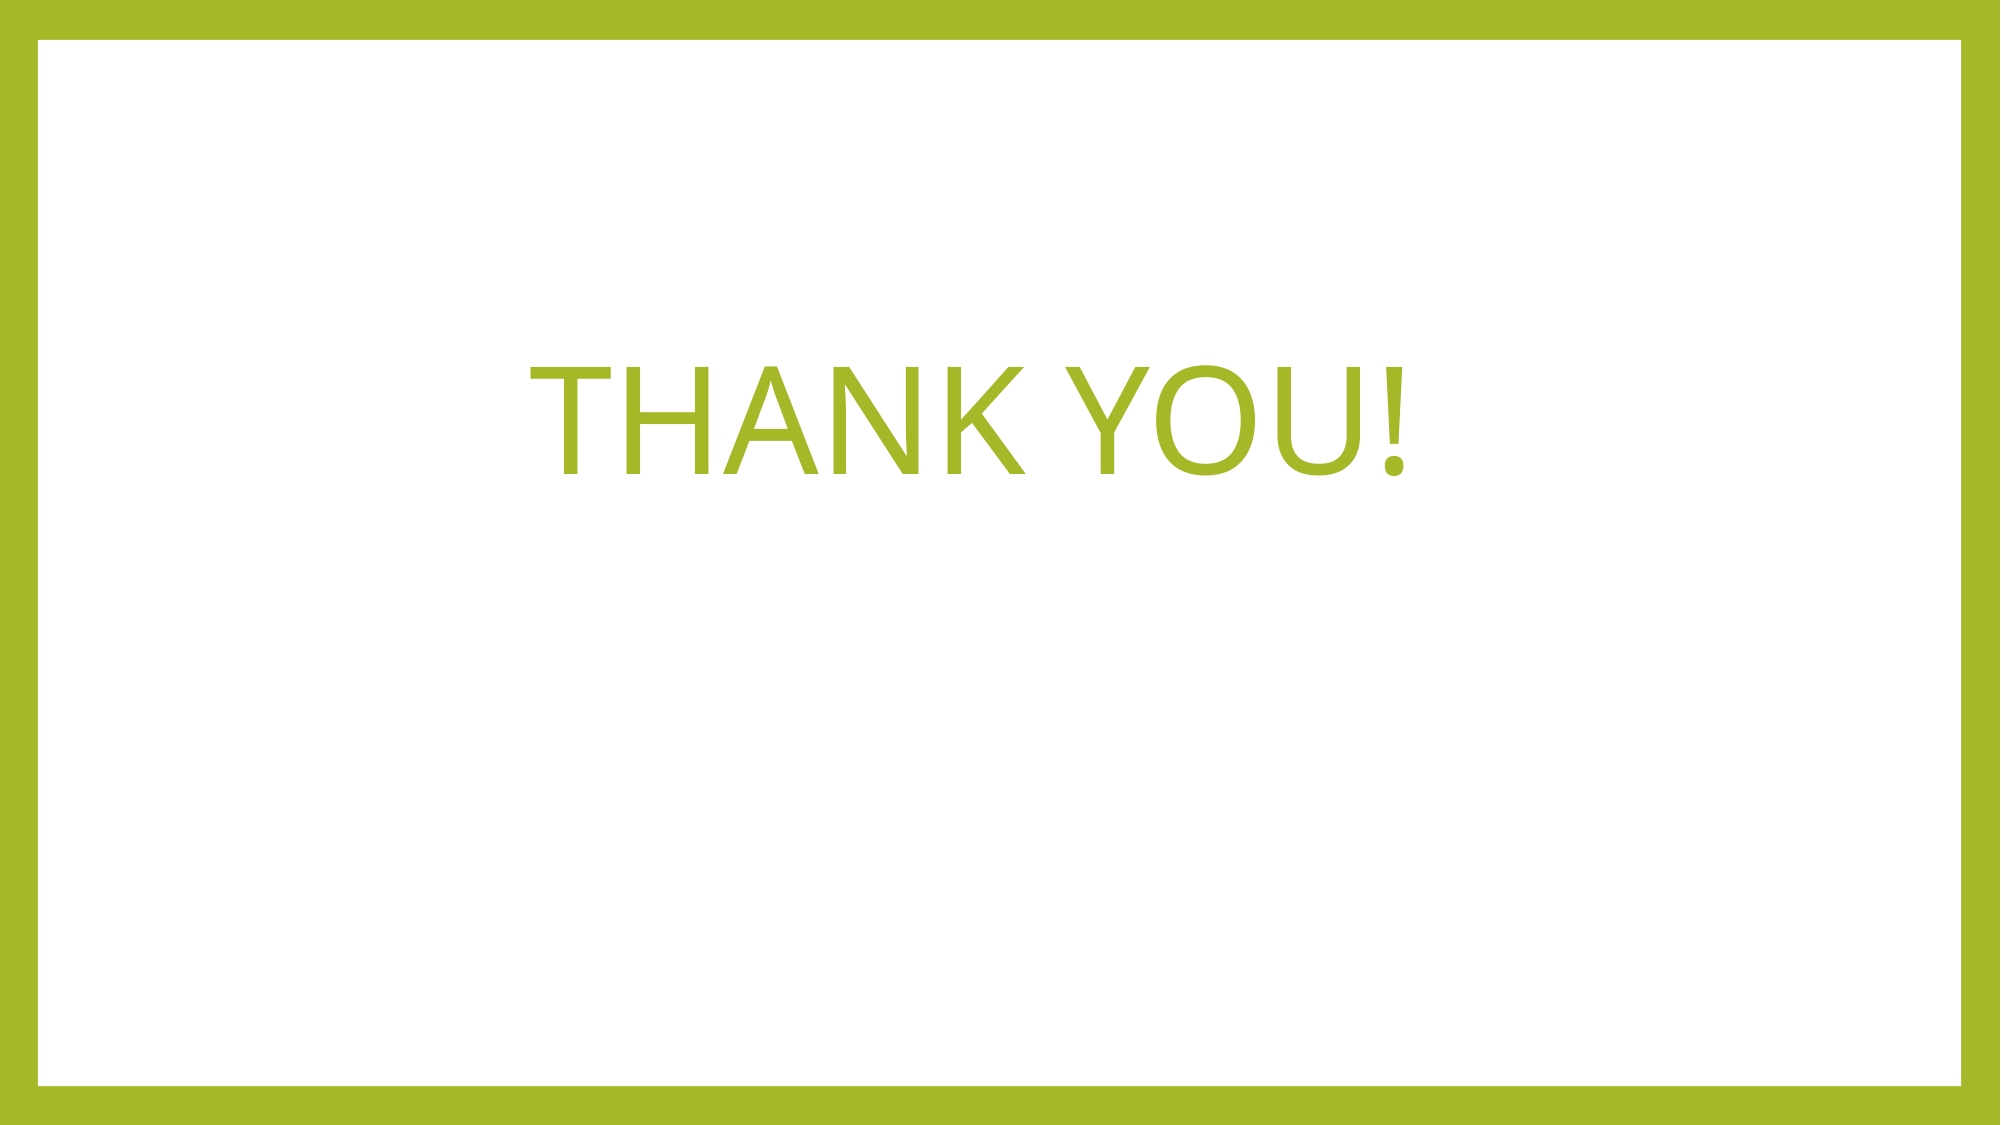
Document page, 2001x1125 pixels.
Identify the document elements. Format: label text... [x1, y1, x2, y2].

list THANK YOU! [506, 337, 1433, 583]
